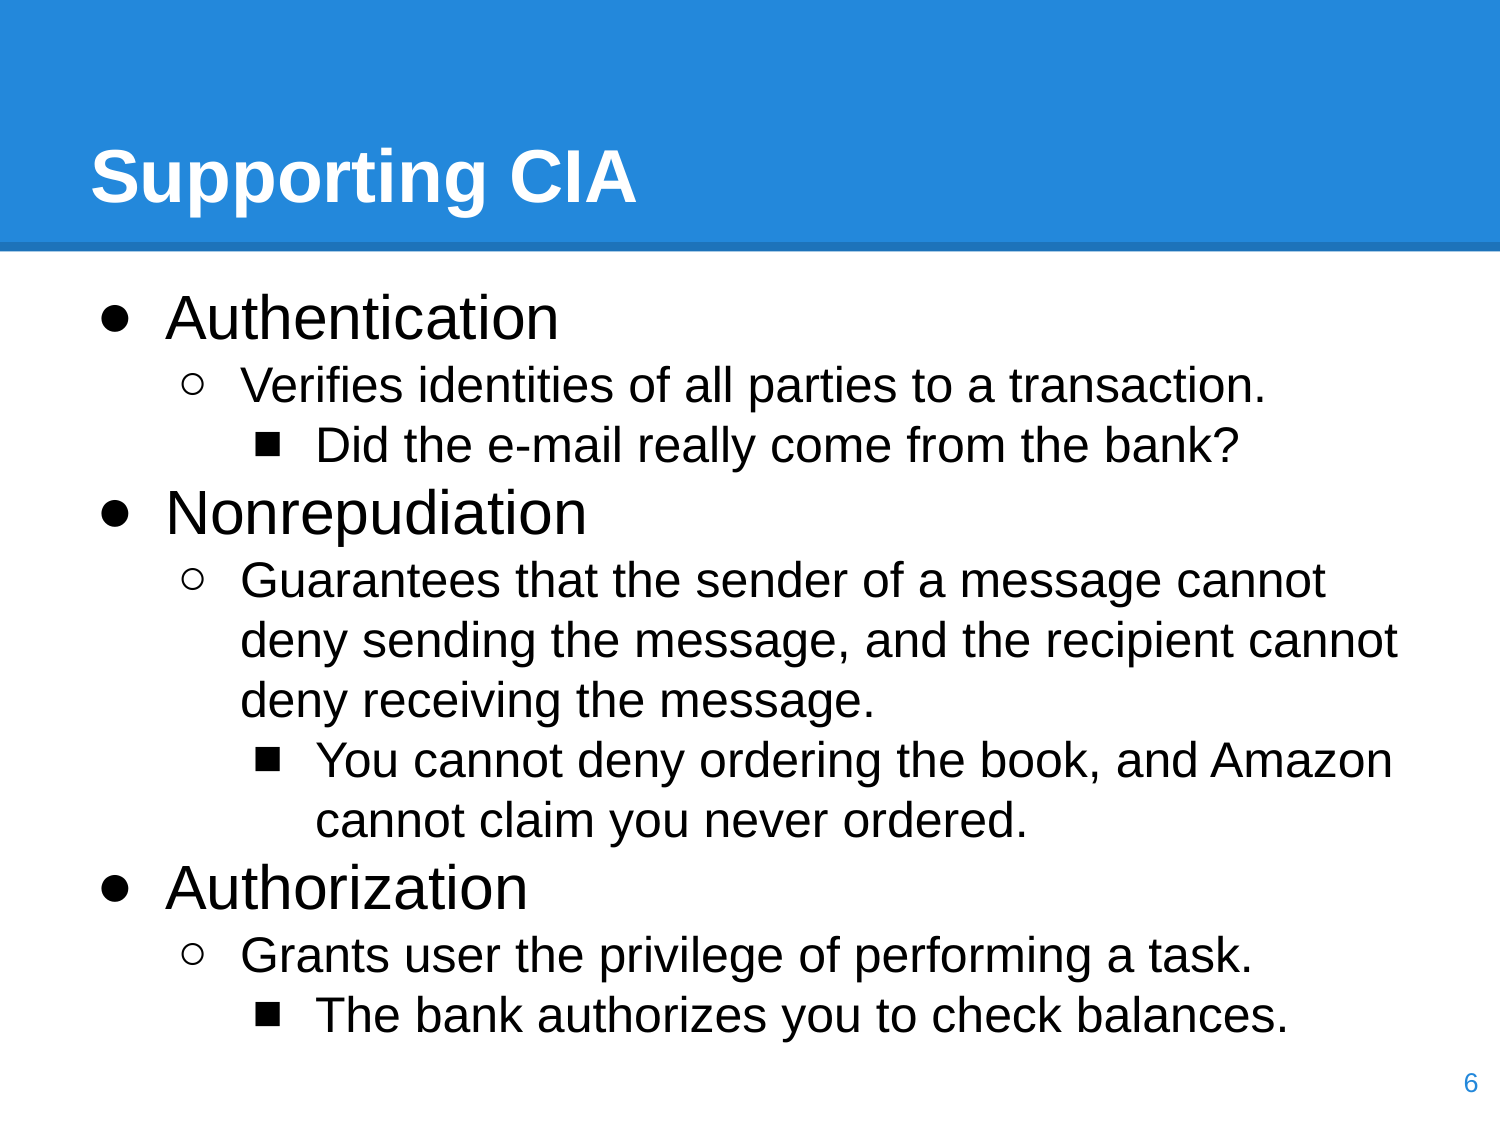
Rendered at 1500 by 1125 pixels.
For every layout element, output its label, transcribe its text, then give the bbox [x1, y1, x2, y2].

title Supporting CIA [75, 45, 1425, 233]
list Authentication Verifies identities of all parties to a transaction. Did the e-mail really come from the bank? Nonrepudiation Guarantees that the sender of a message cannot deny sending the message, and the recipient cannot deny receiving the message. You cannot deny ordering the book, and Amazon cannot claim you never ordered. Authorization Grants user the privilege of performing a task. The bank authorizes you to check balances. [75, 262, 1425, 1078]
slide_number ‹#› [1403, 1038, 1494, 1125]
